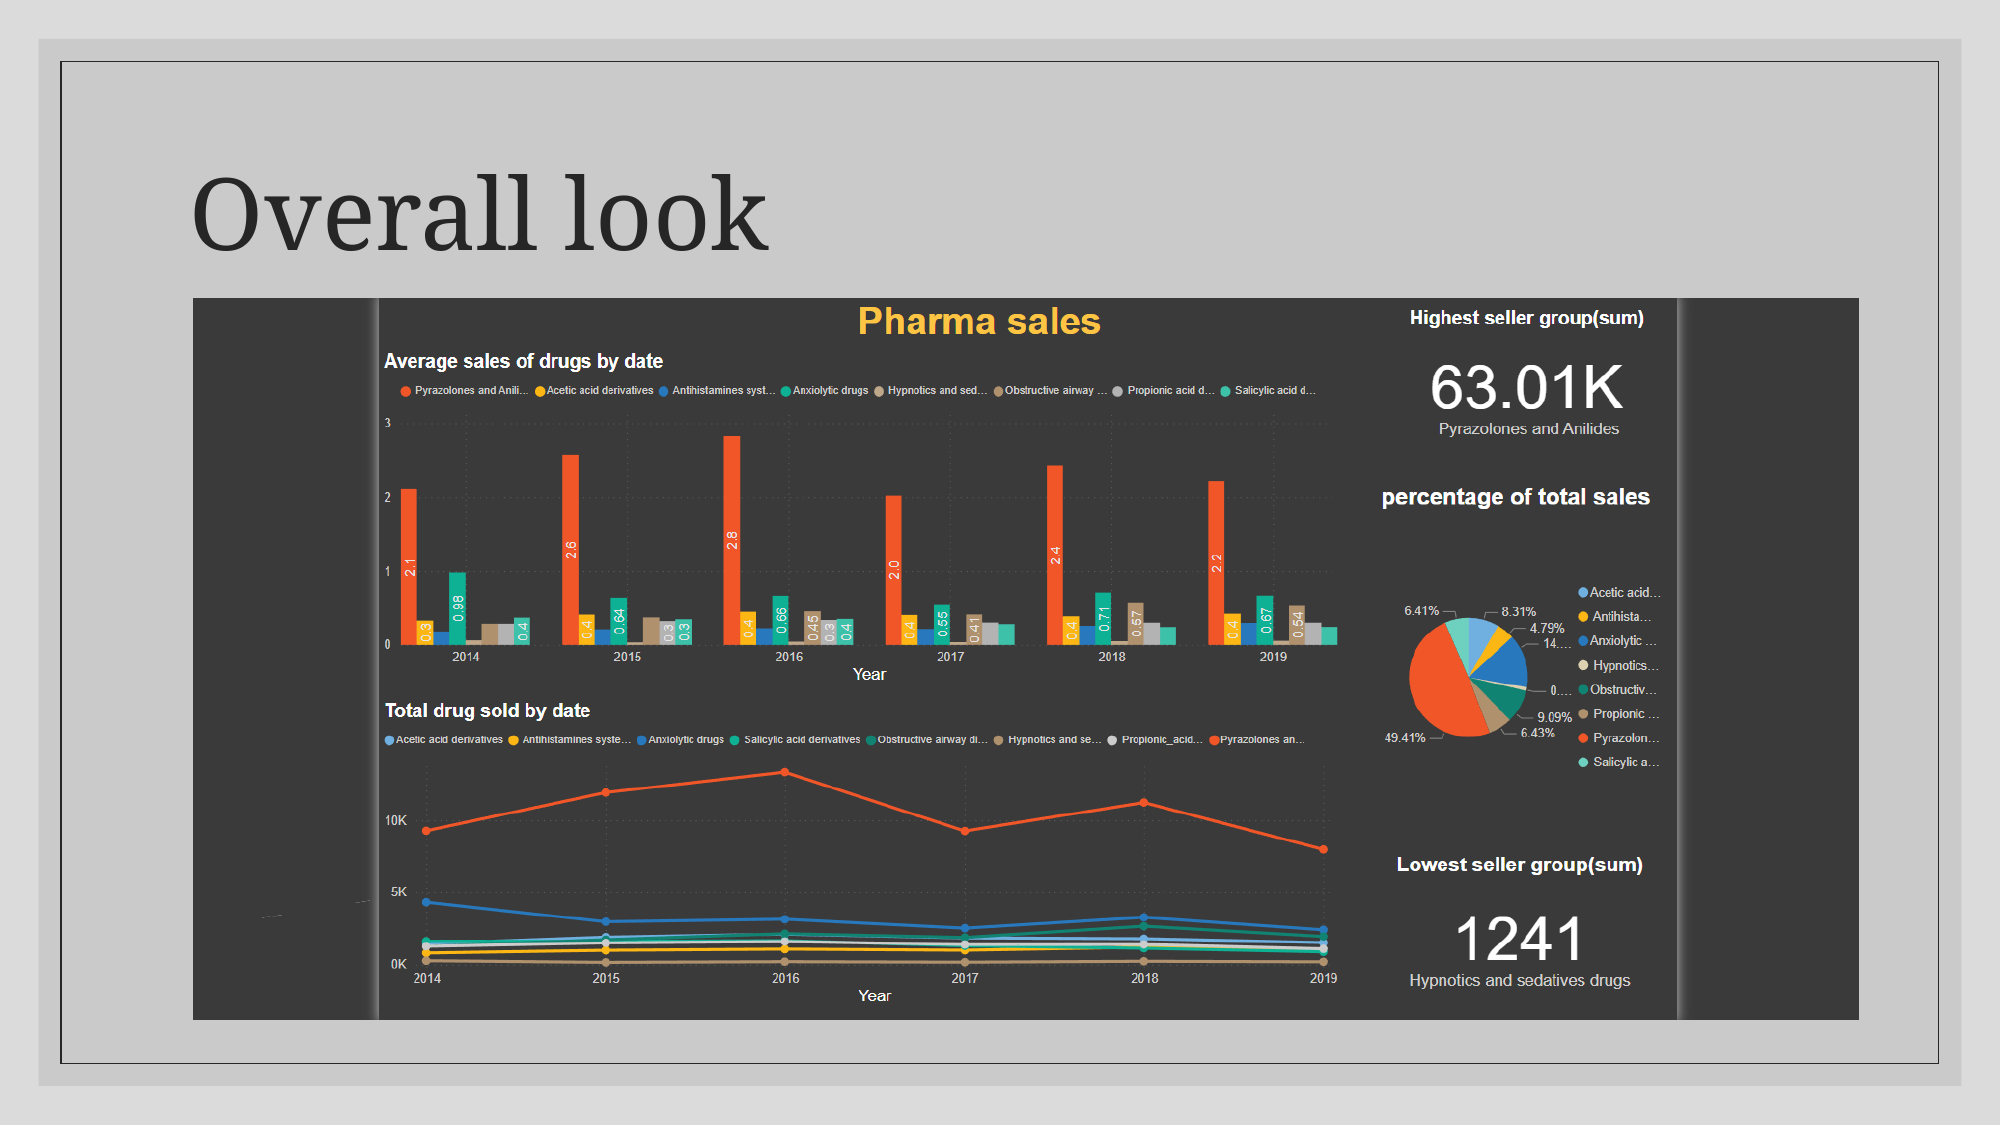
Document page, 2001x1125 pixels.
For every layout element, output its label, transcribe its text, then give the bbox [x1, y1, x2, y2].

title Overall look [174, 105, 1825, 331]
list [193, 298, 1859, 1020]
